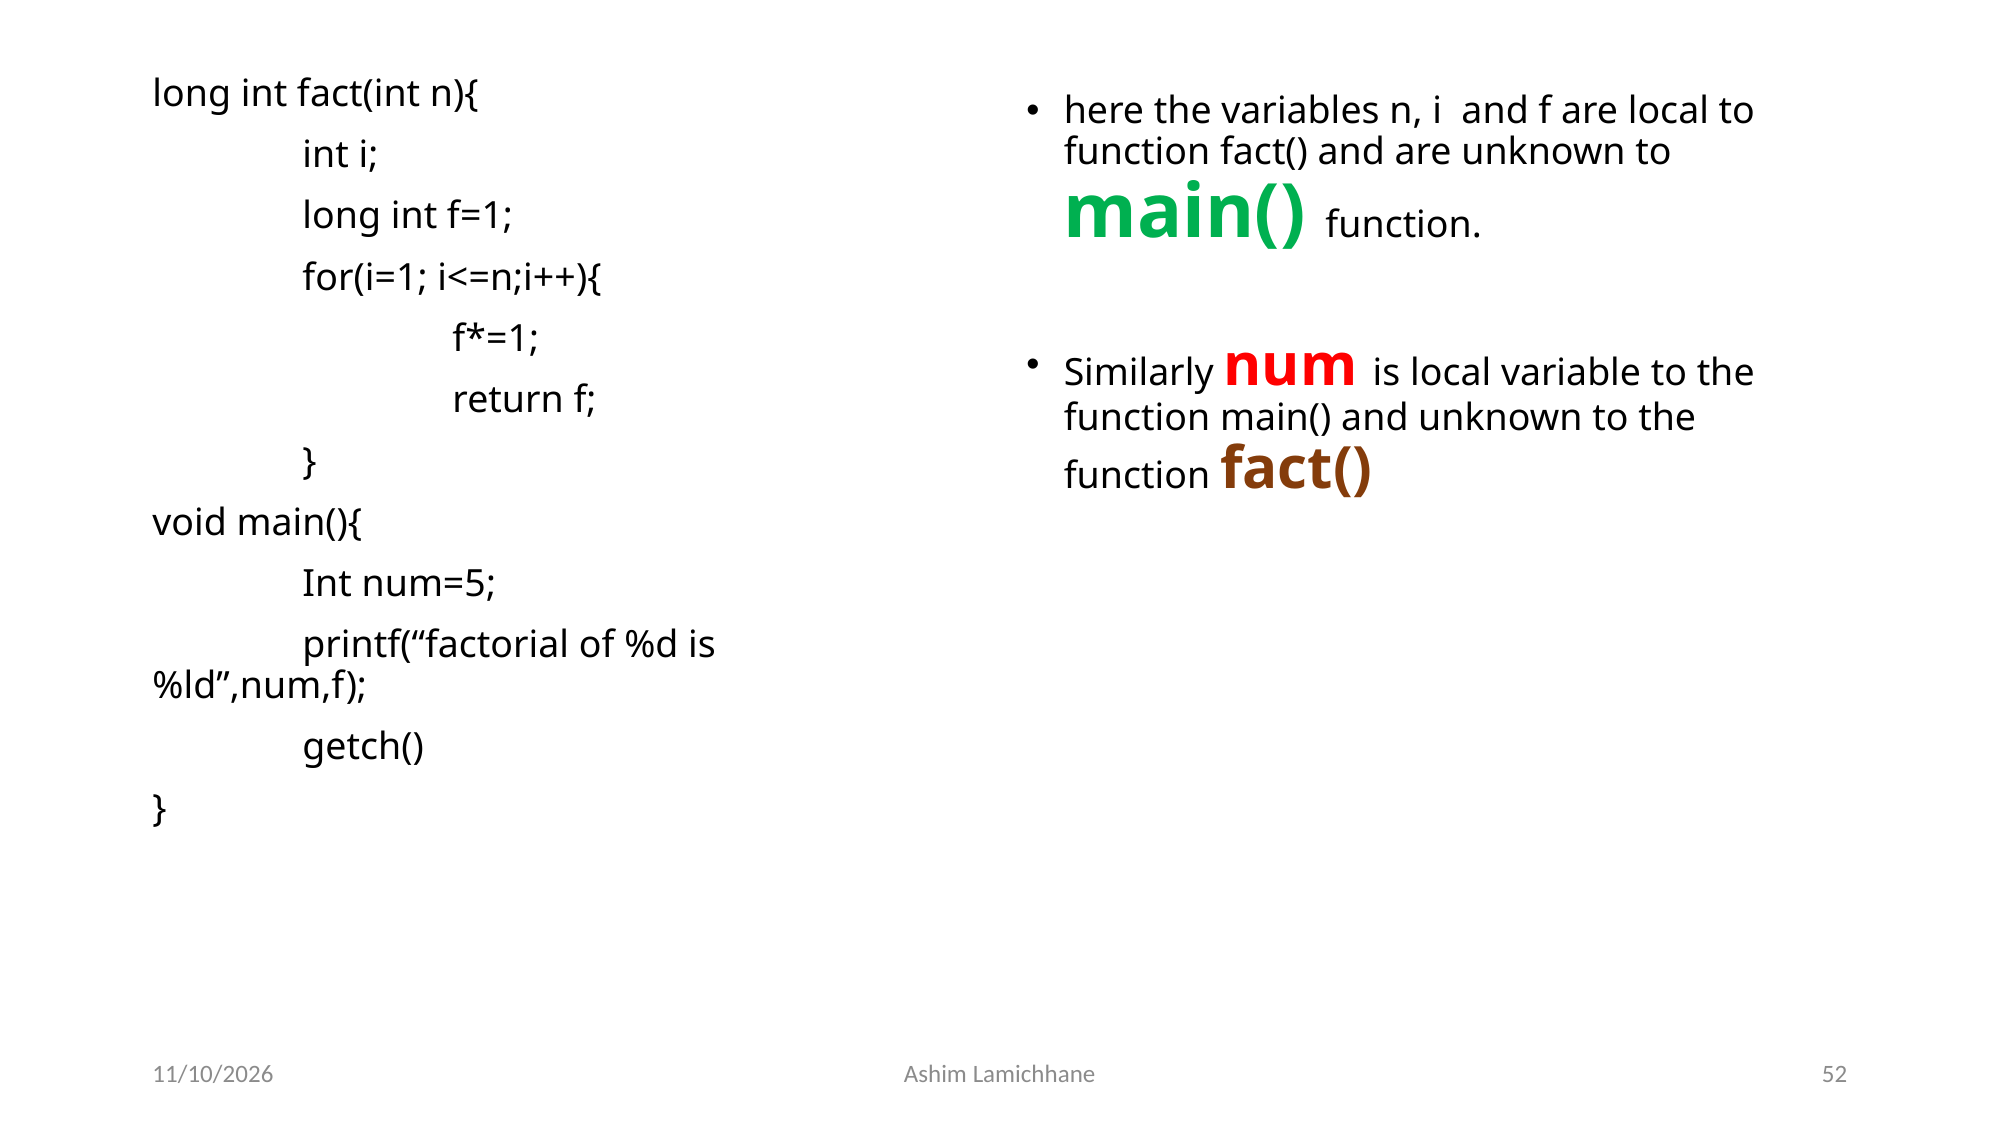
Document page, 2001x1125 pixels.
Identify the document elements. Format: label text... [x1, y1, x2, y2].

text_box here the variables n, i and f are local to function fact() and are unknown to main() function. Similarly num is local variable to the function main() and unknown to the function fact() [1011, 83, 1812, 1031]
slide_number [137, 1042, 588, 1103]
list long int fact(int n){ int i; long int f=1; for(i=1; i<=n;i++){ f*=1; return f; } void main(){ Int num=5; printf(“factorial of %d is %ld”,num,f); getch() } [137, 66, 938, 1014]
footer Ashim Lamichhane [662, 1042, 1338, 1103]
slide_number 52 [1412, 1042, 1863, 1103]
